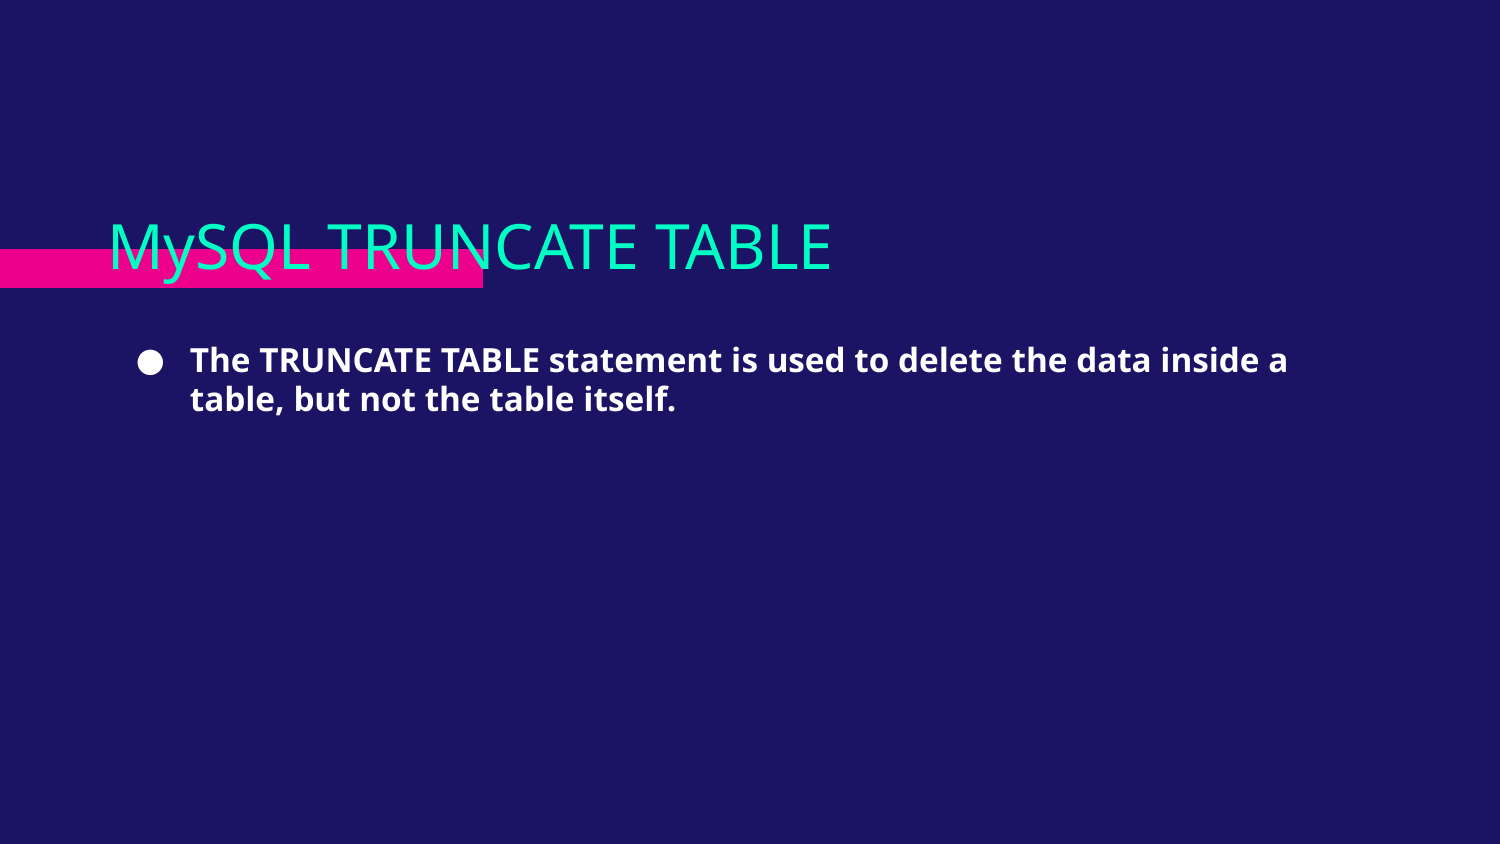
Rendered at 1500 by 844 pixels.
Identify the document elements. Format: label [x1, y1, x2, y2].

title [92, 191, 1443, 324]
list [99, 324, 1362, 674]
